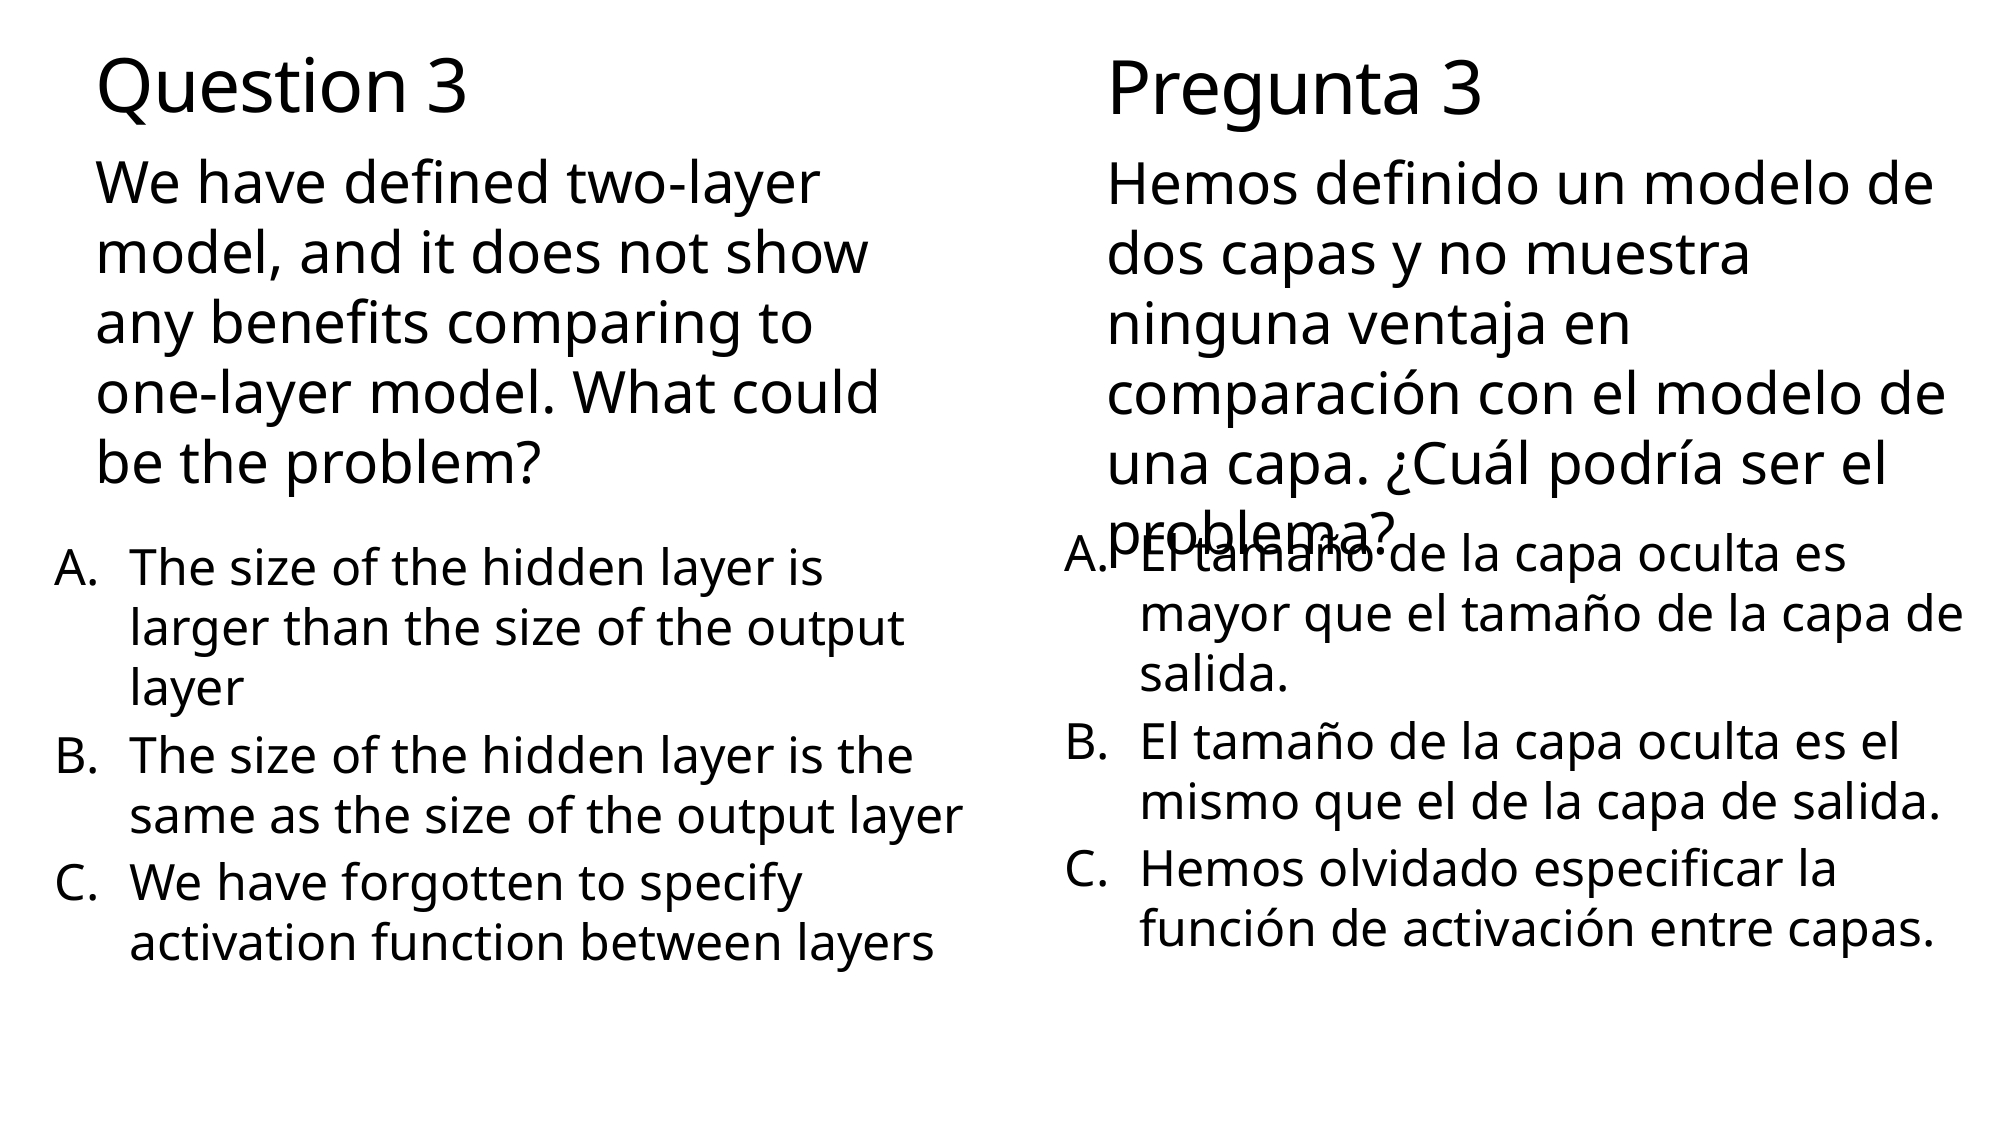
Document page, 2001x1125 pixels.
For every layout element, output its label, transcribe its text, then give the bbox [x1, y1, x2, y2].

list We have defined two-layer model, and it does not show any benefits comparing to one-layer model. What could be the problem? [95, 144, 925, 499]
text_box The size of the hidden layer is larger than the size of the output layer The size of the hidden layer is the same as the size of the output layer We have forgotten to specify activation function between layers [39, 527, 982, 938]
text_box El tamaño de la capa oculta es mayor que el tamaño de la capa de salida. El tamaño de la capa oculta es el mismo que el de la capa de salida. Hemos olvidado especificar la función de activación entre capas. [1049, 513, 1992, 1065]
title Question 3 [95, 37, 587, 129]
text_box Pregunta 3 [1105, 39, 1597, 130]
text_box Hemos definido un modelo de dos capas y no muestra ninguna ventaja en comparación con el modelo de una capa. ¿Cuál podría ser el problema? [1105, 146, 1992, 513]
